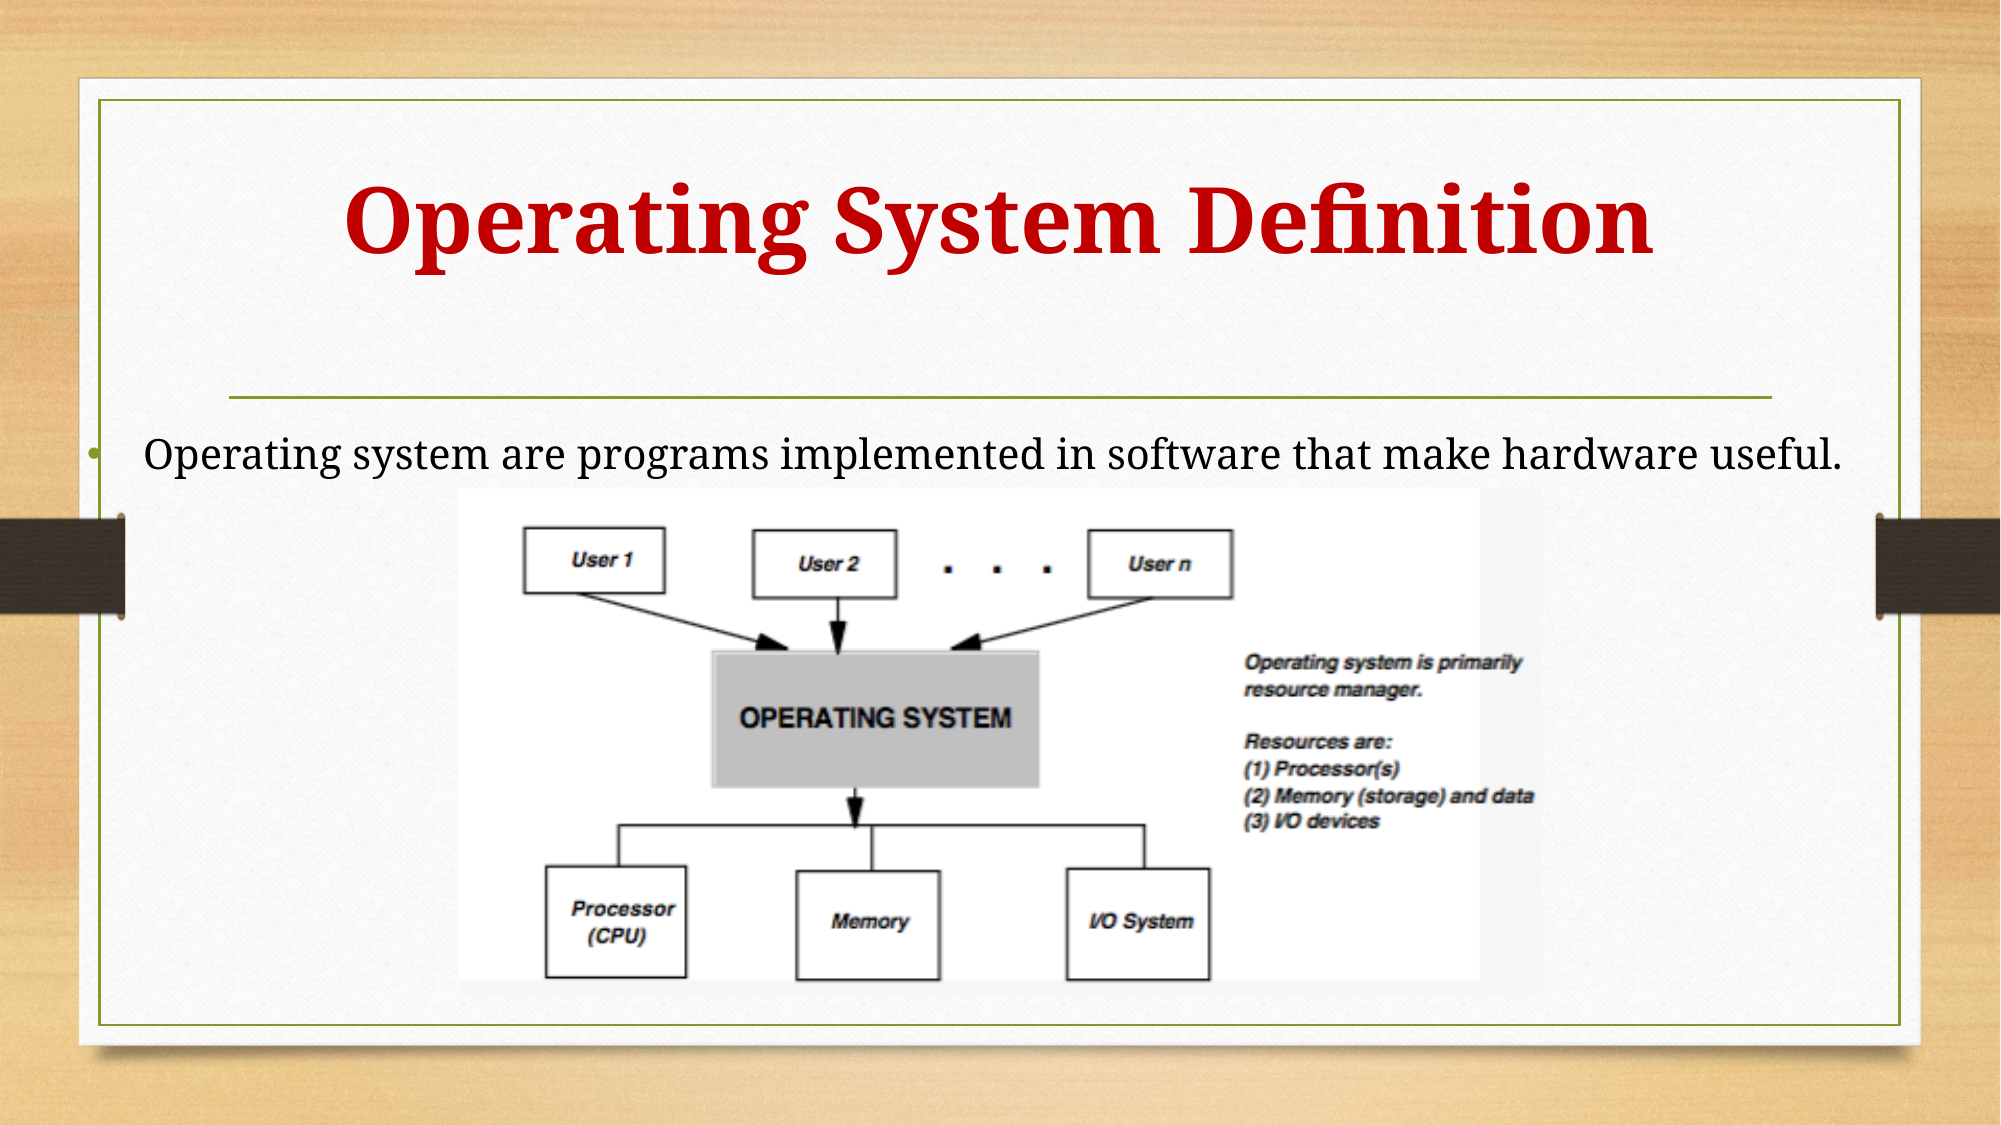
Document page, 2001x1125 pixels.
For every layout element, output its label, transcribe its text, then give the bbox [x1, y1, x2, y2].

picture [0, 0, 2001, 1125]
title Operating System Definition [212, 129, 1788, 304]
text_box Operating system are programs implemented in software that make hardware useful. [72, 420, 1858, 486]
